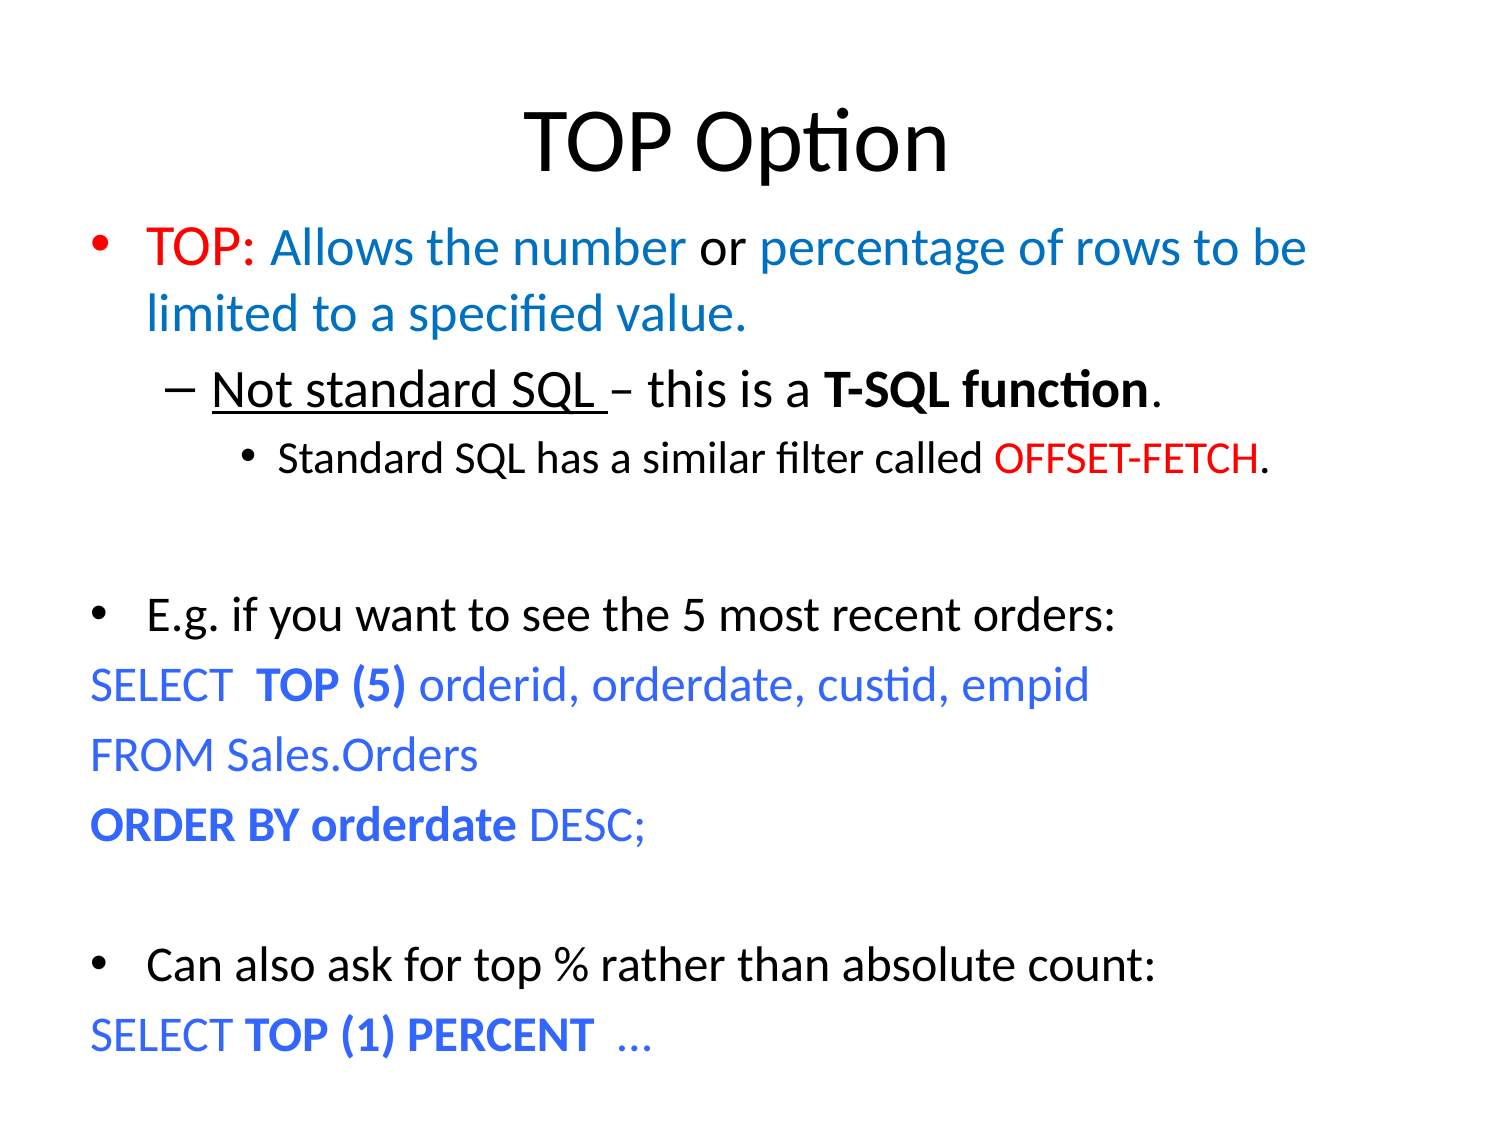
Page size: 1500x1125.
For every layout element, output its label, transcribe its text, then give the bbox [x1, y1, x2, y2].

list TOP: Allows the number or percentage of rows to be limited to a specified value. Not standard SQL – this is a T-SQL function. Standard SQL has a similar filter called OFFSET-FETCH. E.g. if you want to see the 5 most recent orders: SELECT TOP (5) orderid, orderdate, custid, empid FROM Sales.Orders ORDER BY orderdate DESC; Can also ask for top % rather than absolute count: SELECT TOP (1) PERCENT … [75, 200, 1425, 1125]
title TOP Option [62, 75, 1413, 196]
